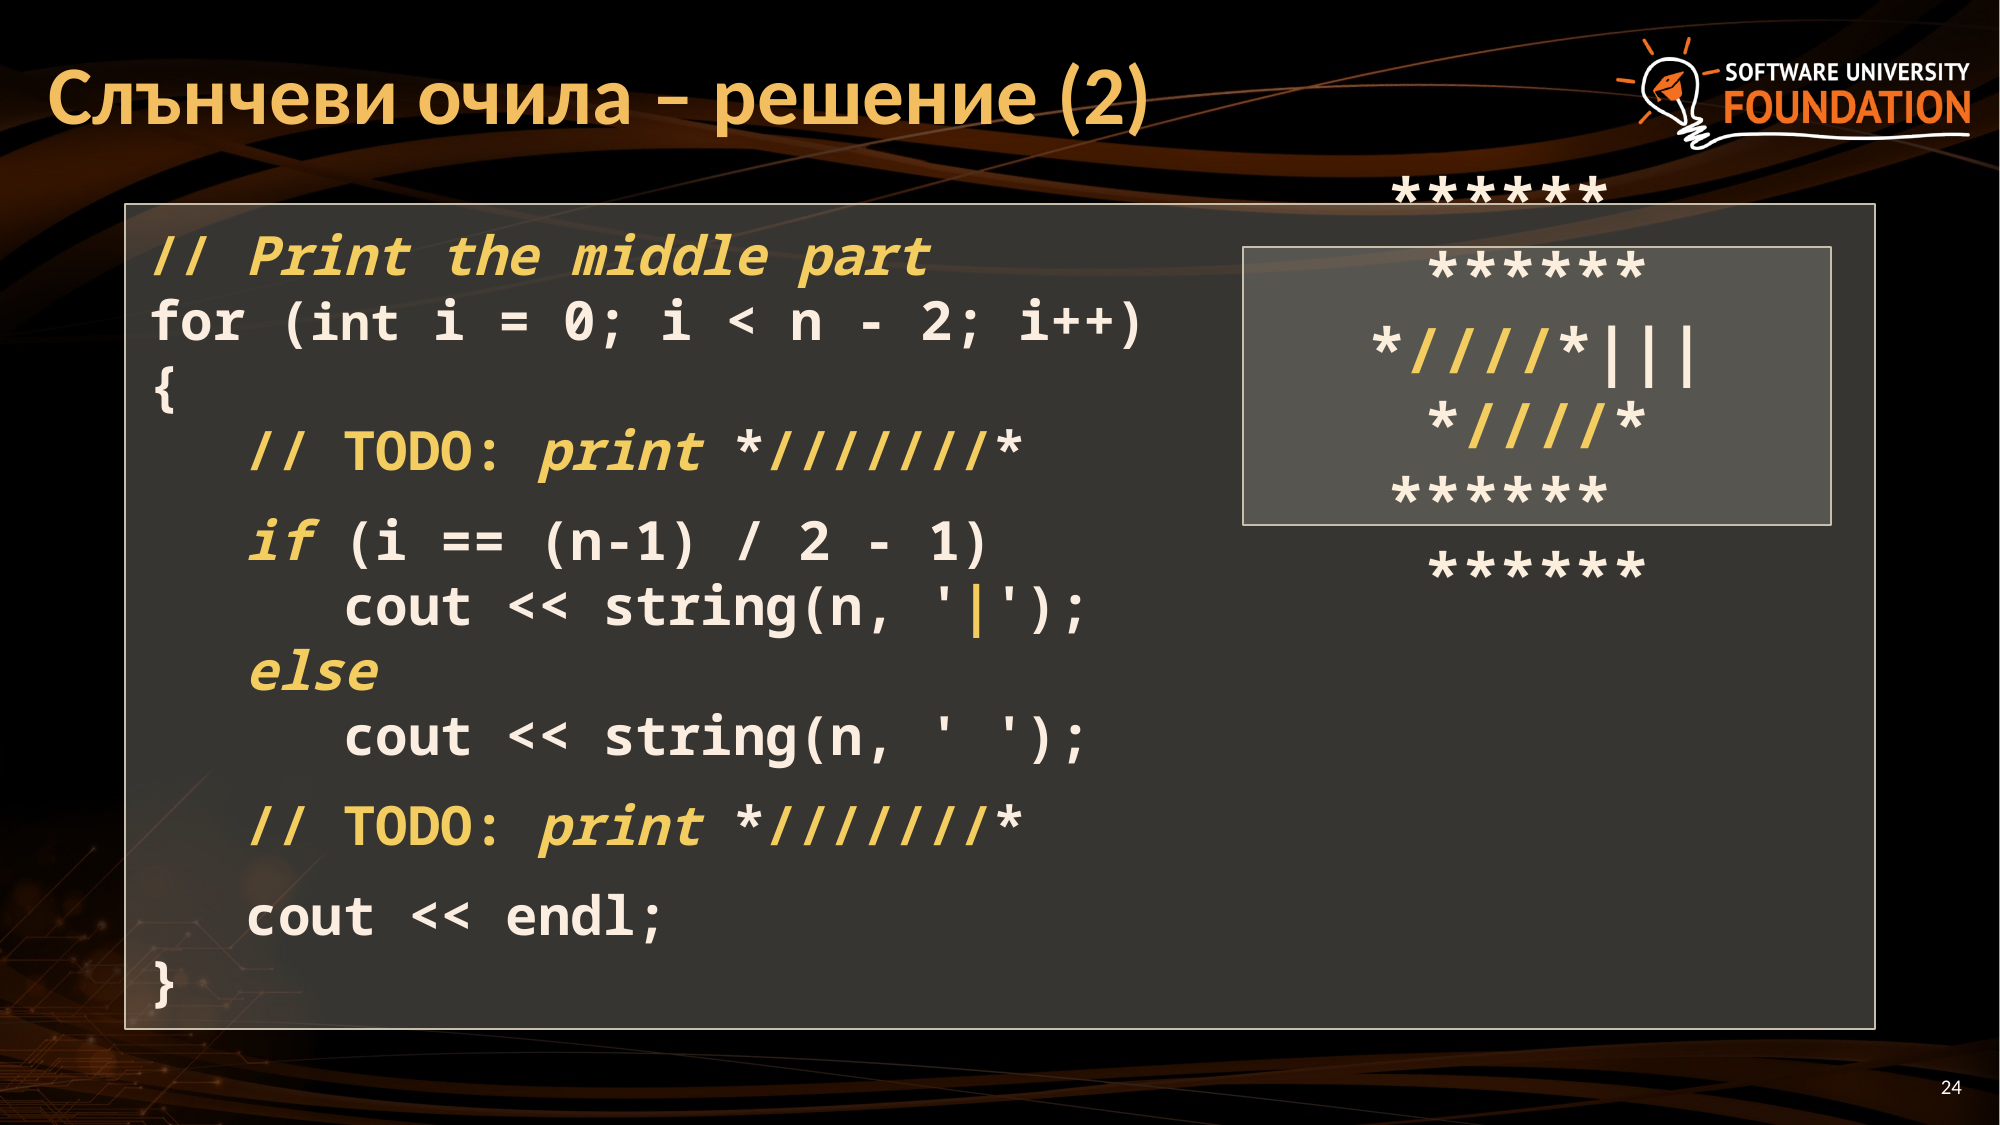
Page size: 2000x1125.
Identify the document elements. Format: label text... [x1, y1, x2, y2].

slide_number 24 [1897, 1070, 1968, 1103]
text_box // Print the middle part for (int i = 0; i < n - 2; i++) { // TODO: print *///////* if (i == (n-1) / 2 - 1) cout << string(n, '|'); else cout << string(n, ' '); // TODO: print *///////* cout << endl; } [124, 204, 1875, 1029]
title Слънчеви очила – решение (2) [30, 6, 1602, 189]
picture [0, 0, 2000, 1125]
text_box ****** ****** *////*|||*////* ****** ****** [1243, 247, 1831, 526]
